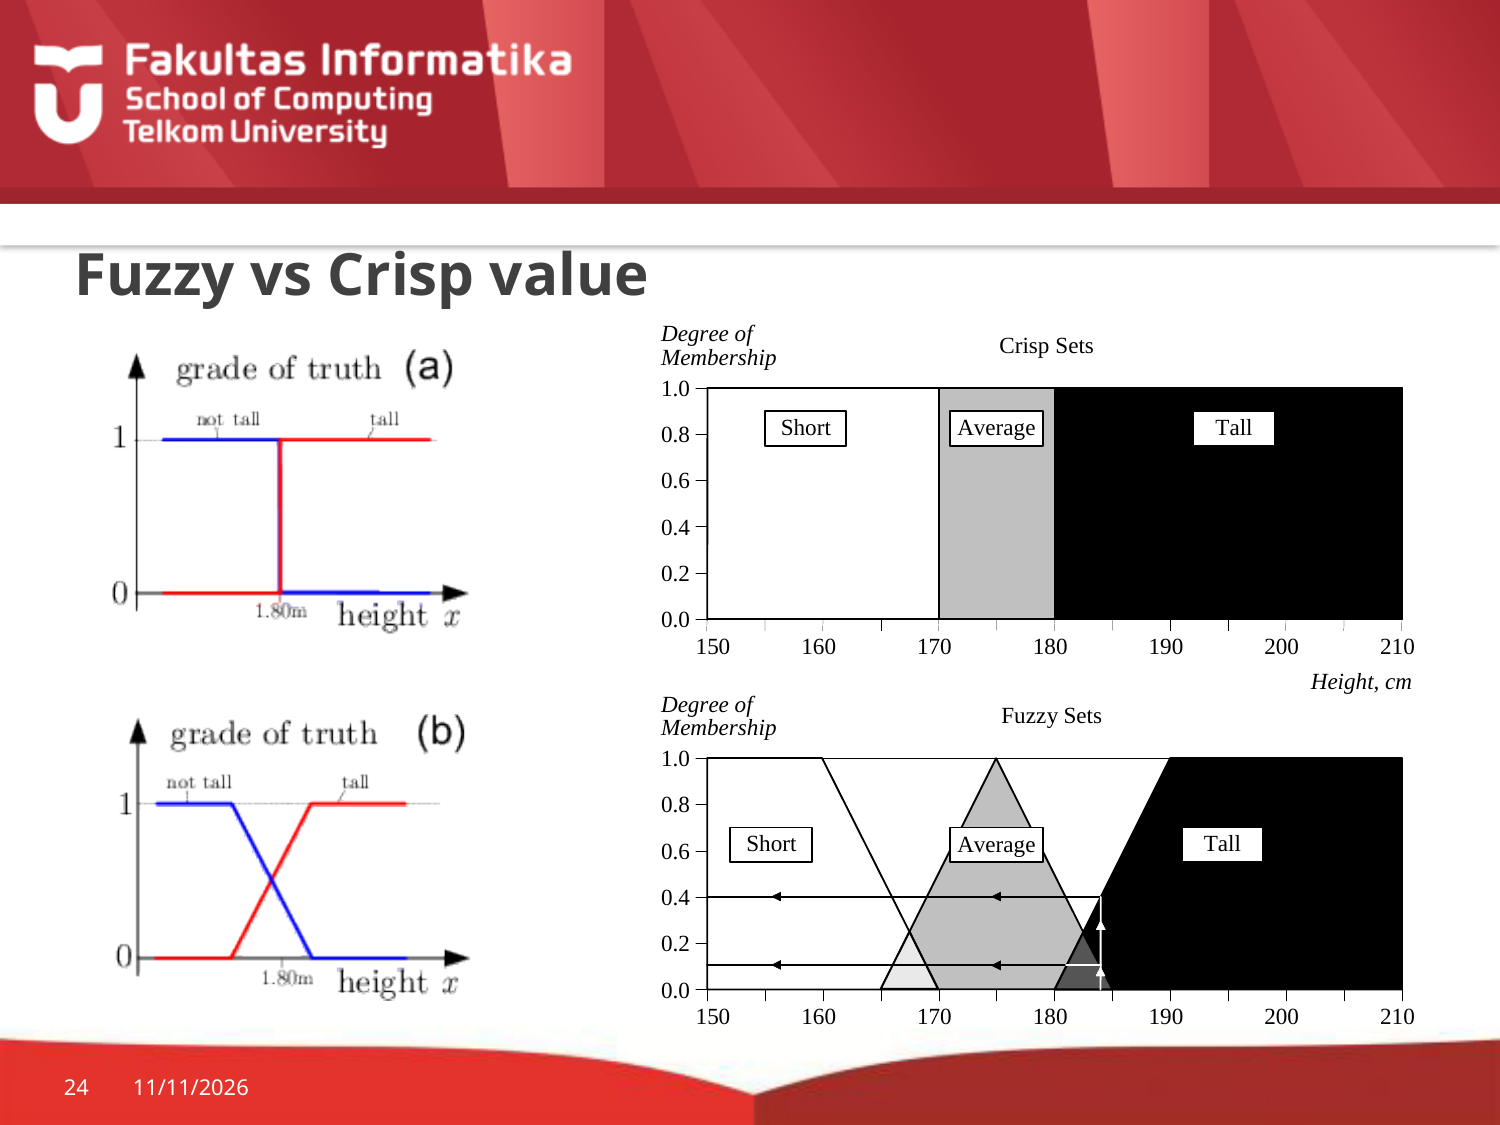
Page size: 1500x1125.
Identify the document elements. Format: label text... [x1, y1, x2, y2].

picture [0, 1024, 1500, 1125]
picture [111, 349, 486, 637]
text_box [660, 320, 1426, 1032]
picture [0, 0, 1500, 203]
title Fuzzy vs Crisp value [59, 219, 1426, 325]
slide_number 24 [63, 1058, 123, 1119]
slide_number 12-Nov-19 [132, 1058, 403, 1119]
picture [111, 714, 471, 1002]
